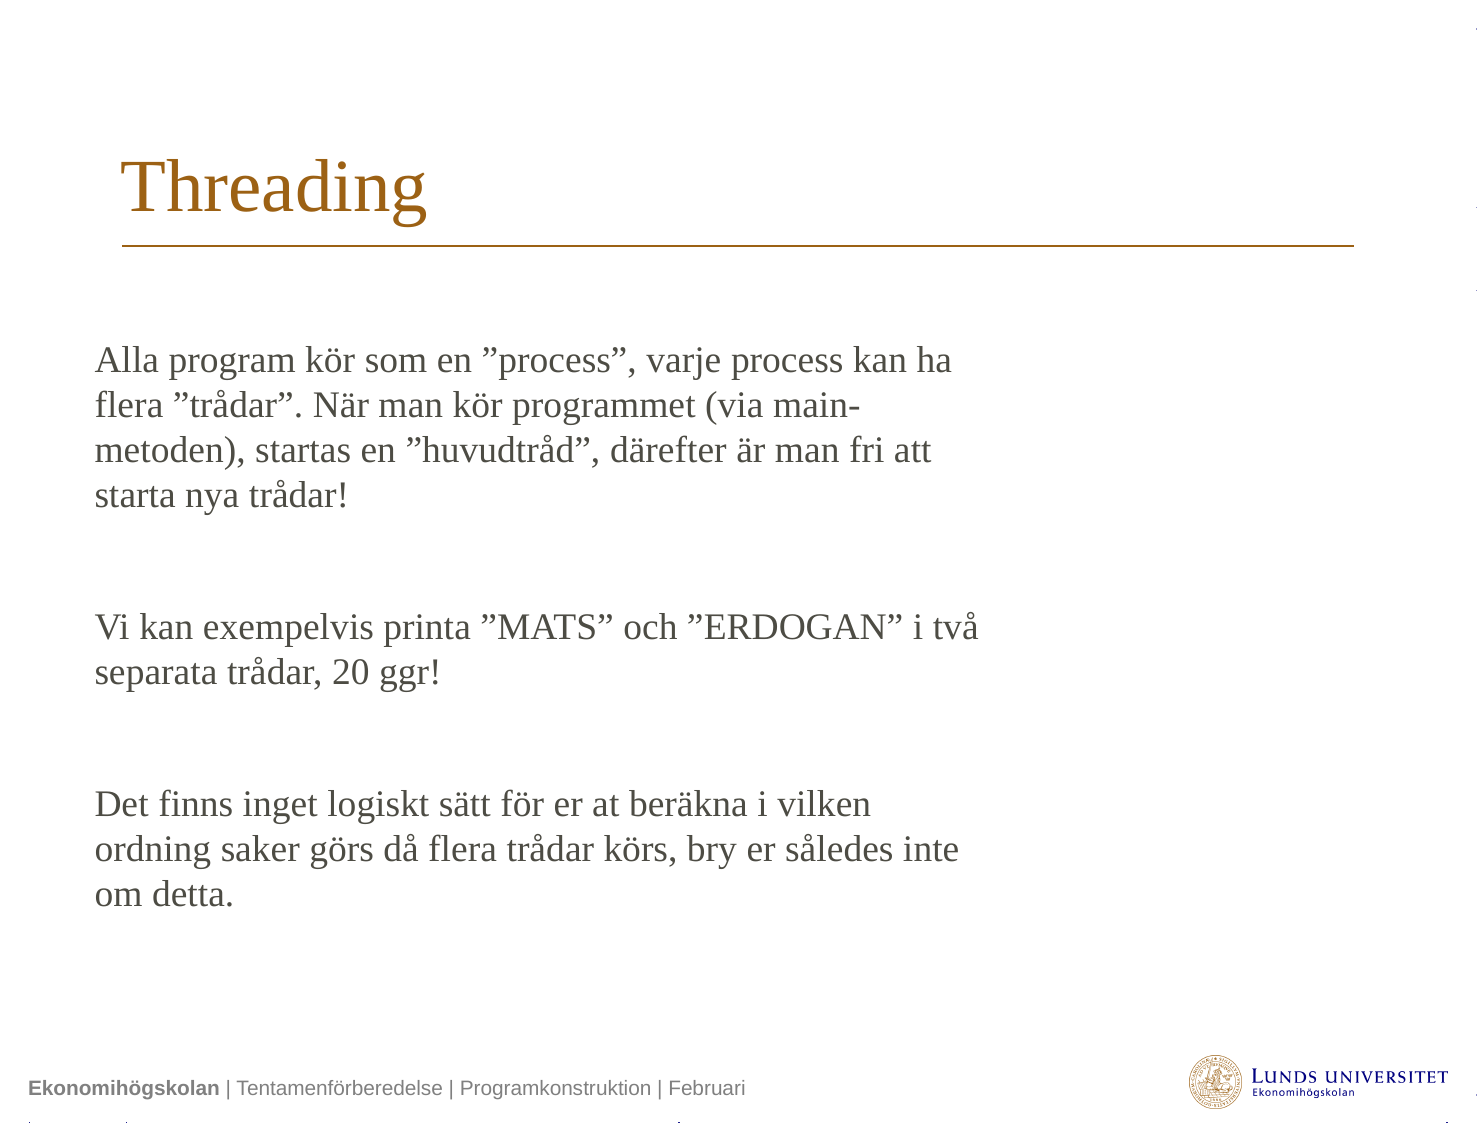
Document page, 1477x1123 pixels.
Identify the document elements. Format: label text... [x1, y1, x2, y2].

picture [1189, 1055, 1448, 1109]
text_box Alla program kör som en ”process”, varje process kan ha flera ”trådar”. När man kör programmet (via main-metoden), startas en ”huvudtråd”, därefter är man fri att starta nya trådar! Vi kan exempelvis printa ”MATS” och ”ERDOGAN” i två separata trådar, 20 ggr! Det finns inget logiskt sätt för er at beräkna i vilken ordning saker görs då flera trådar körs, bry er således inte om detta. [79, 327, 997, 514]
title Threading [105, 46, 1354, 234]
